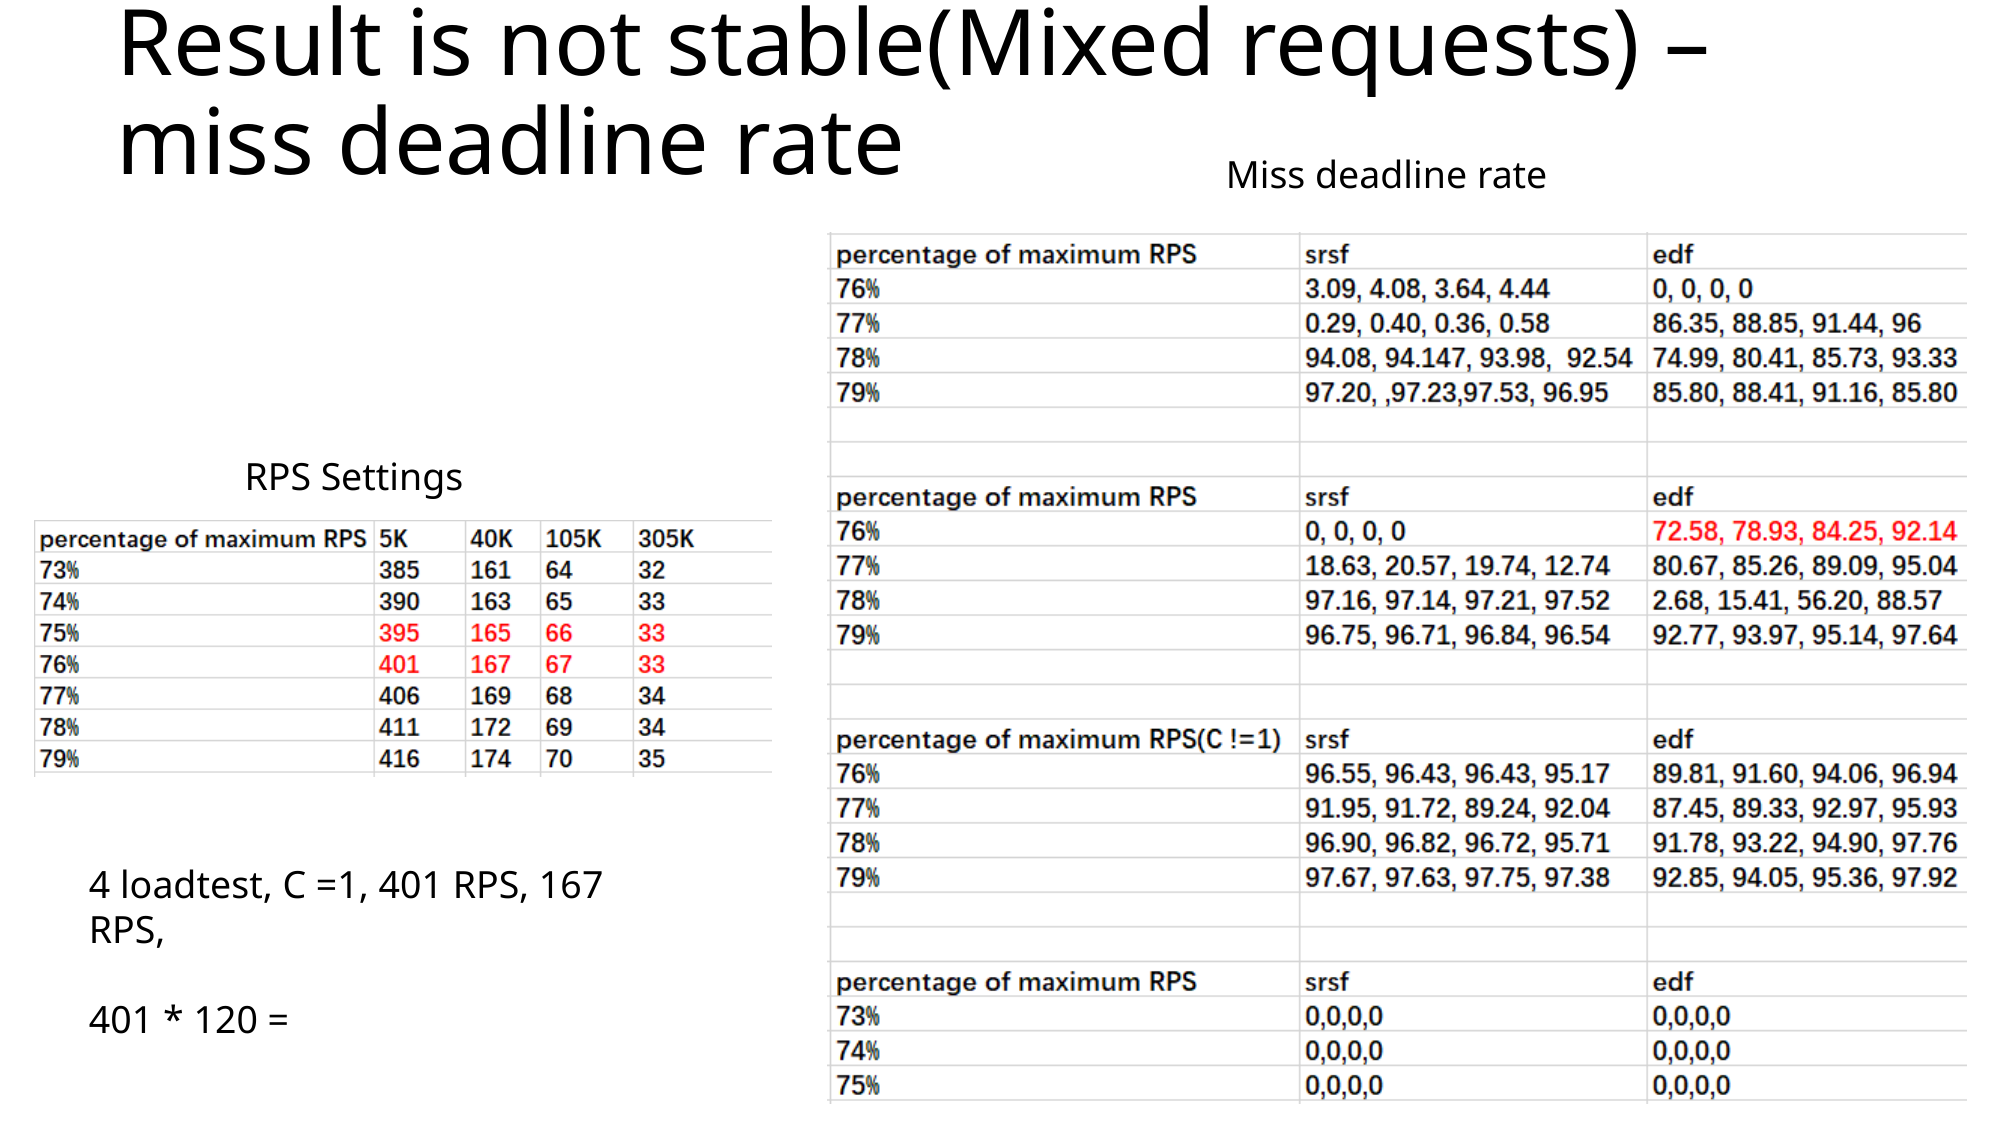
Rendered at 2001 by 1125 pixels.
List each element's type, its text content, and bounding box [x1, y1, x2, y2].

picture [34, 520, 772, 777]
text_box Miss deadline rate [1211, 143, 1583, 204]
title Result is not stable(Mixed requests) – miss deadline rate [101, 0, 1827, 205]
picture [827, 232, 1967, 1104]
text_box RPS Settings [229, 445, 481, 506]
text_box 4 loadtest, C =1, 401 RPS, 167 RPS, 401 * 120 = [74, 853, 668, 1093]
